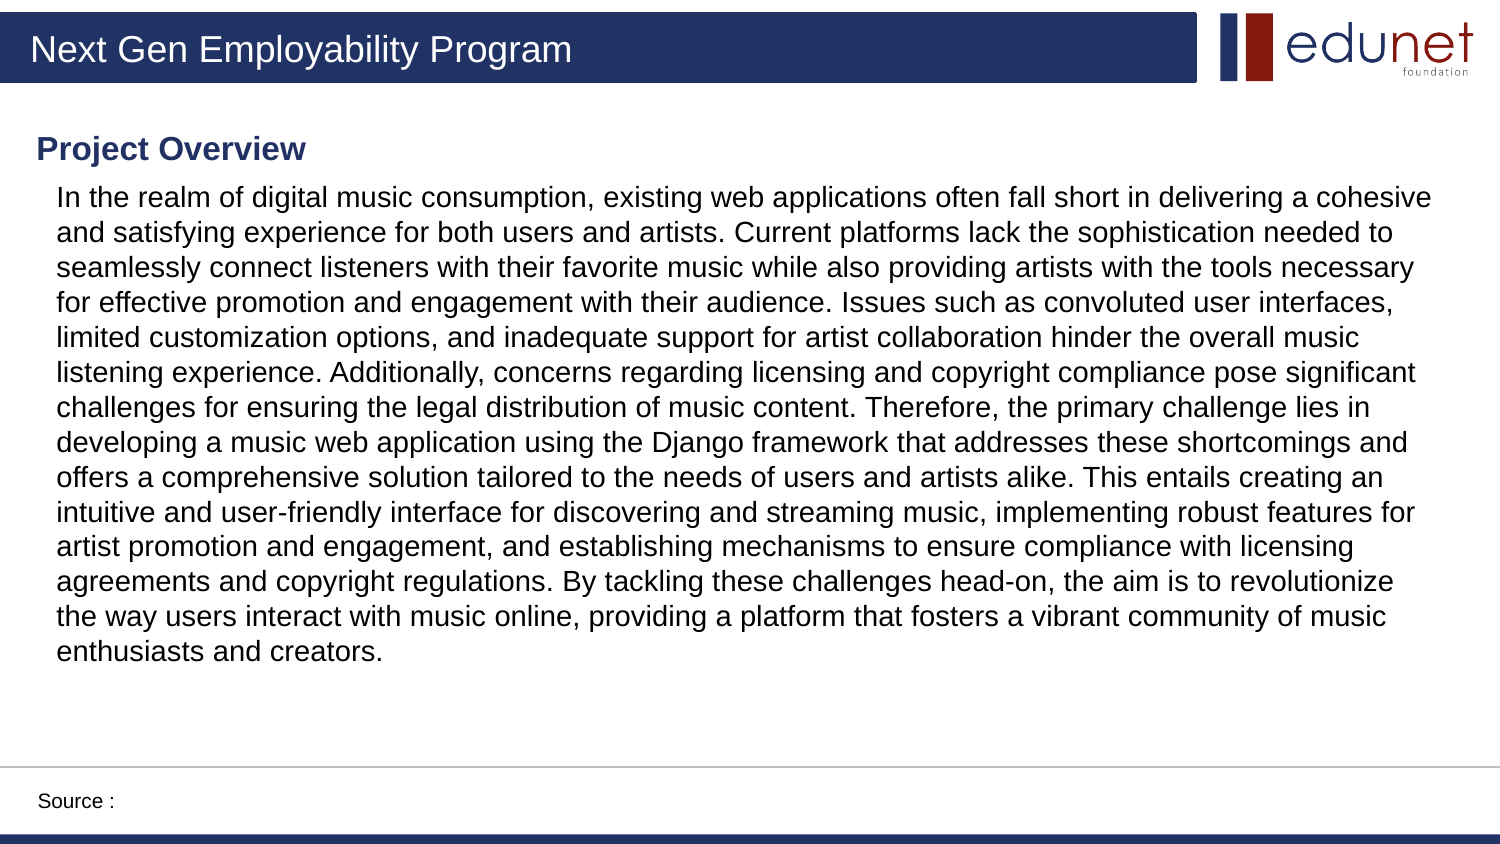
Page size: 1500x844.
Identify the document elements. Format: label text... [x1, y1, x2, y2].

text_box Source : [22, 776, 139, 826]
text_box In the realm of digital music consumption, existing web applications often fall short in delivering a cohesive and satisfying experience for both users and artists. Current platforms lack the sophistication needed to seamlessly connect listeners with their favorite music while also providing artists with the tools necessary for effective promotion and engagement with their audience. Issues such as convoluted user interfaces, limited customization options, and inadequate support for artist collaboration hinder the overall music listening experience. Additionally, concerns regarding licensing and copyright compliance pose significant challenges for ensuring the legal distribution of music content. Therefore, the primary challenge lies in developing a music web application using the Django framework that addresses these shortcomings and offers a comprehensive solution tailored to the needs of users and artists alike. This entails creating an intuitive and user-friendly interface for discovering and streaming music, implementing robust features for artist promotion and engagement, and establishing mechanisms to ensure compliance with licensing agreements and copyright regulations. By tackling these challenges head-on, the aim is to revolutionize the way users interact with music online, providing a platform that fosters a vibrant community of music enthusiasts and creators. [41, 170, 1459, 675]
title Project Overview [21, 111, 504, 165]
picture [1279, 14, 1482, 83]
